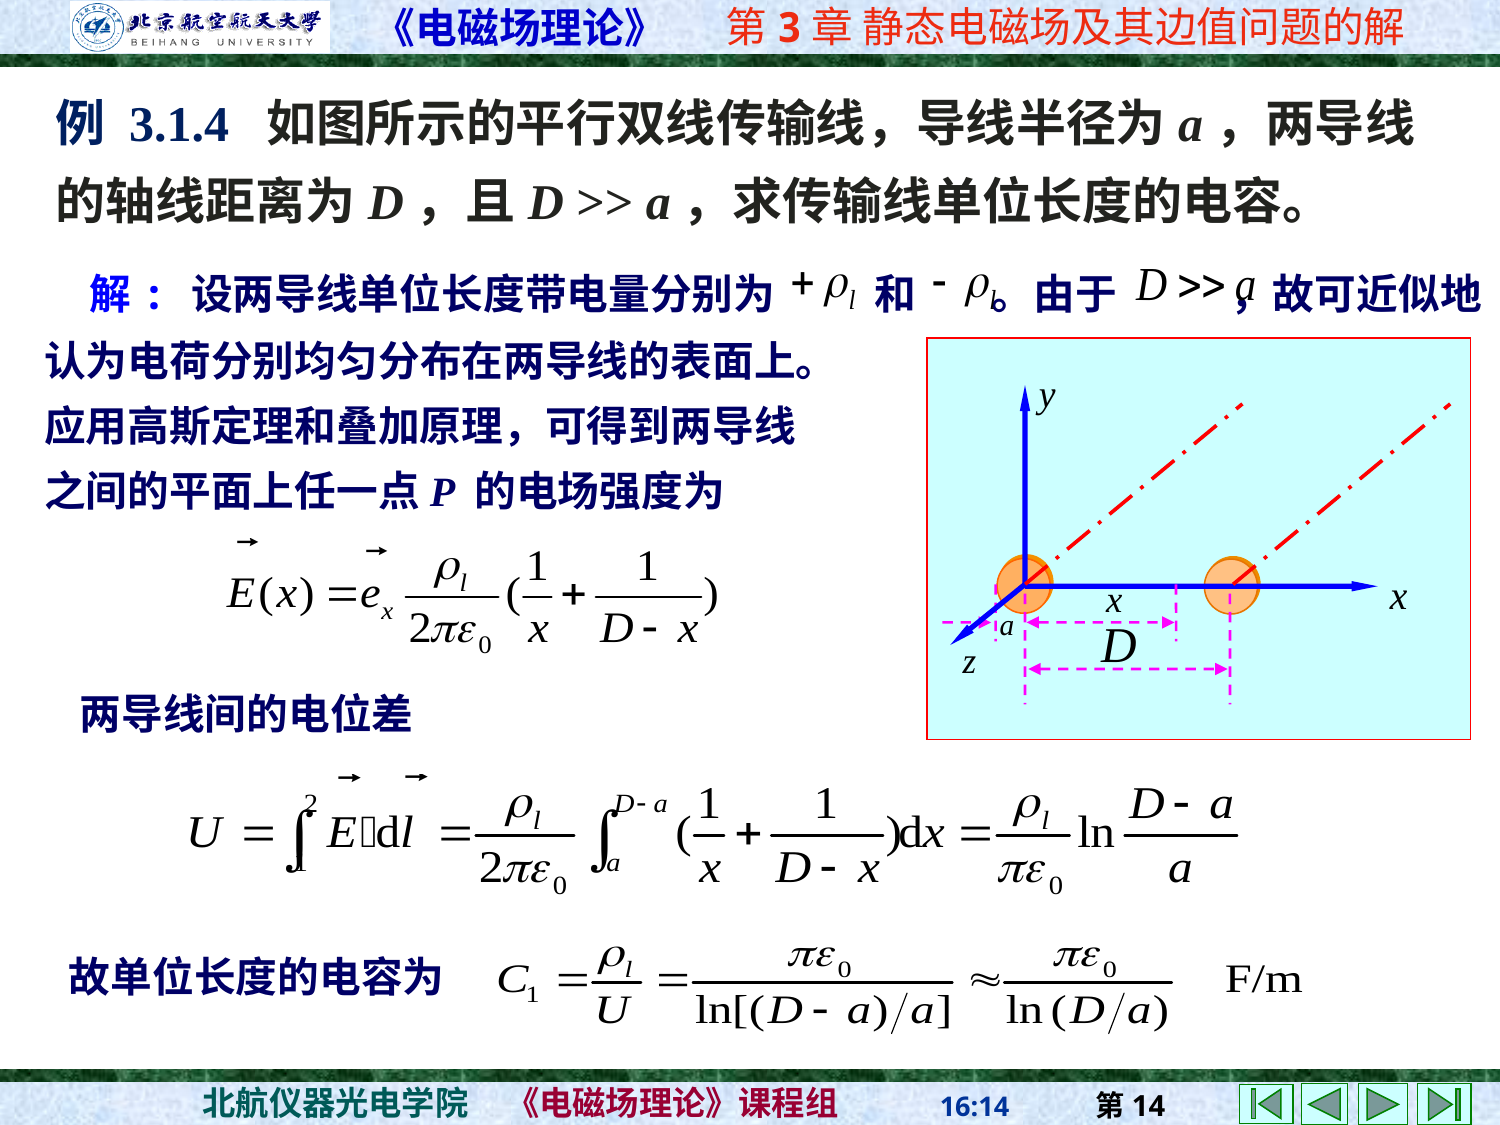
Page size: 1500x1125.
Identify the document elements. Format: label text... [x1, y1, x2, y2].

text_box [925, 250, 1005, 322]
text_box 解: 设两导线单位长度带电量分别为 和 。由于 ，故可近似地认为电荷分别均匀分布在两导线的表面上。 应用高斯定理和叠加原理，可得到两导线 之间的平面上任一点P 的电场强度为 [29, 234, 1500, 588]
text_box 两导线间的电位差 [64, 680, 545, 746]
text_box 故单位长度的电容为 [54, 943, 460, 1009]
text_box 例 3.1.4 如图所示的平行双线传输线，导线半径为a，两导线的轴线距离为D，且D >> a，求传输线单位长度的电容。 [41, 66, 1447, 234]
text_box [783, 250, 867, 322]
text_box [218, 538, 727, 663]
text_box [1127, 256, 1265, 313]
picture [0, 0, 1500, 67]
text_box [489, 928, 1314, 1044]
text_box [182, 774, 1250, 905]
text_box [926, 337, 1471, 740]
picture [0, 1069, 1500, 1125]
